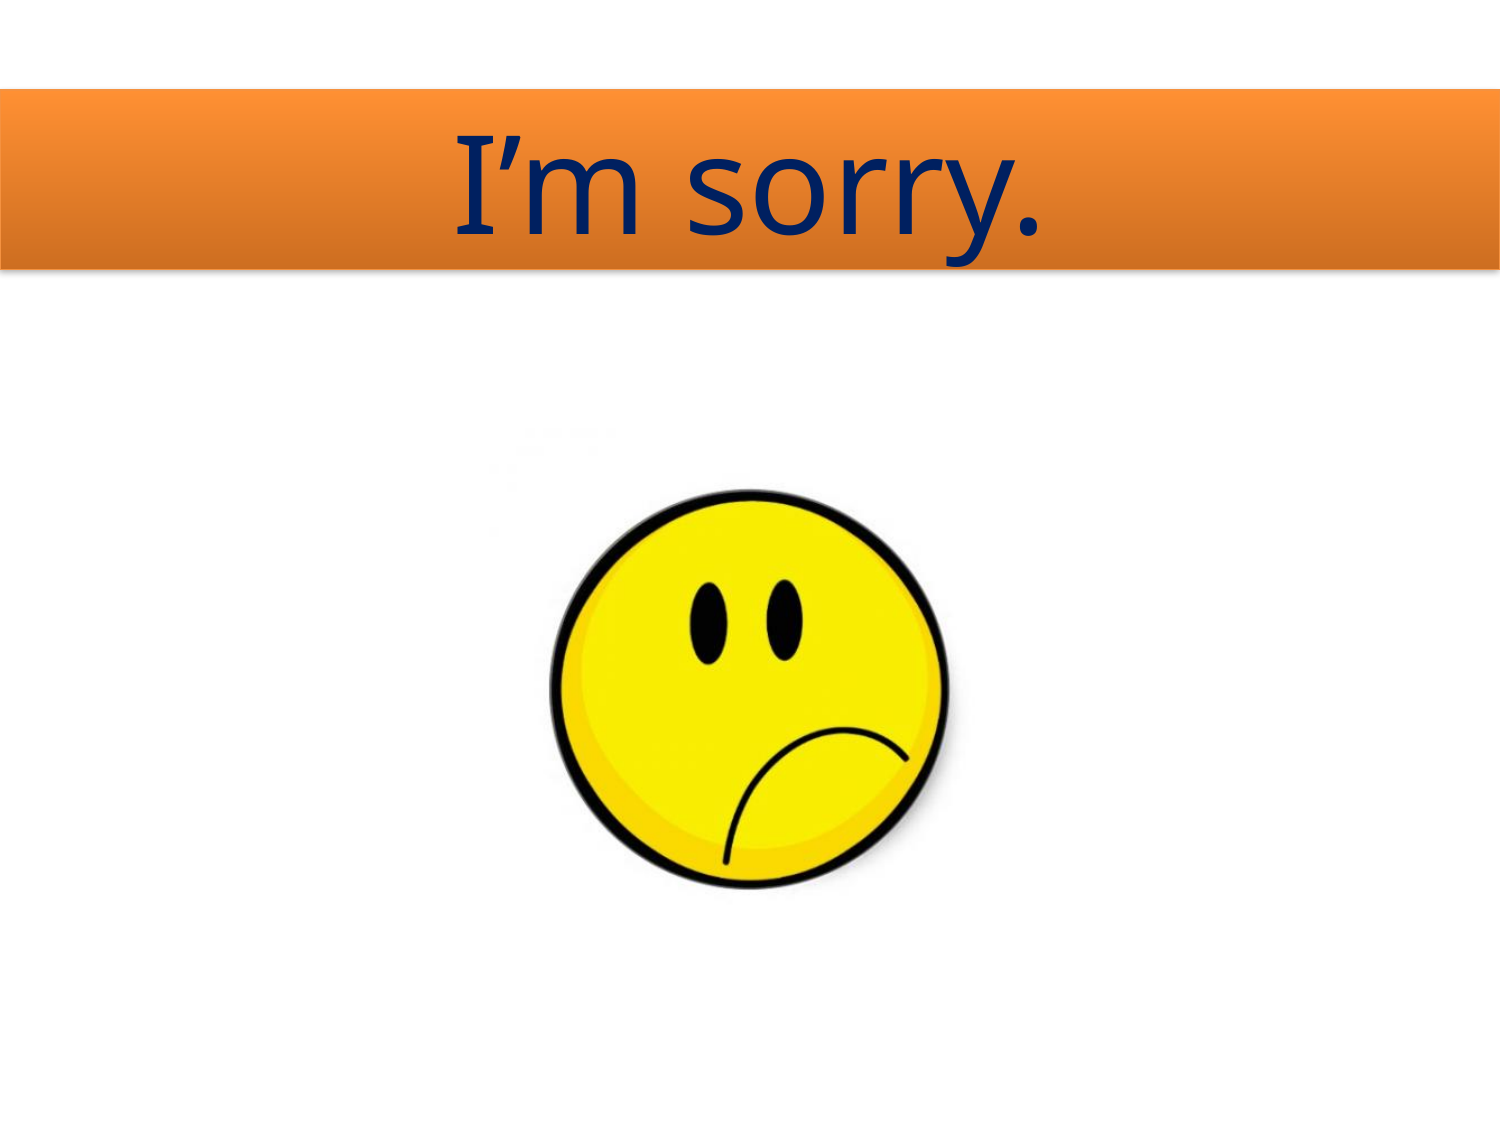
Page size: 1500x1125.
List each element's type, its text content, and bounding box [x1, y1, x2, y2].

picture [481, 420, 1019, 959]
text_box I’m sorry. [0, 89, 1500, 270]
